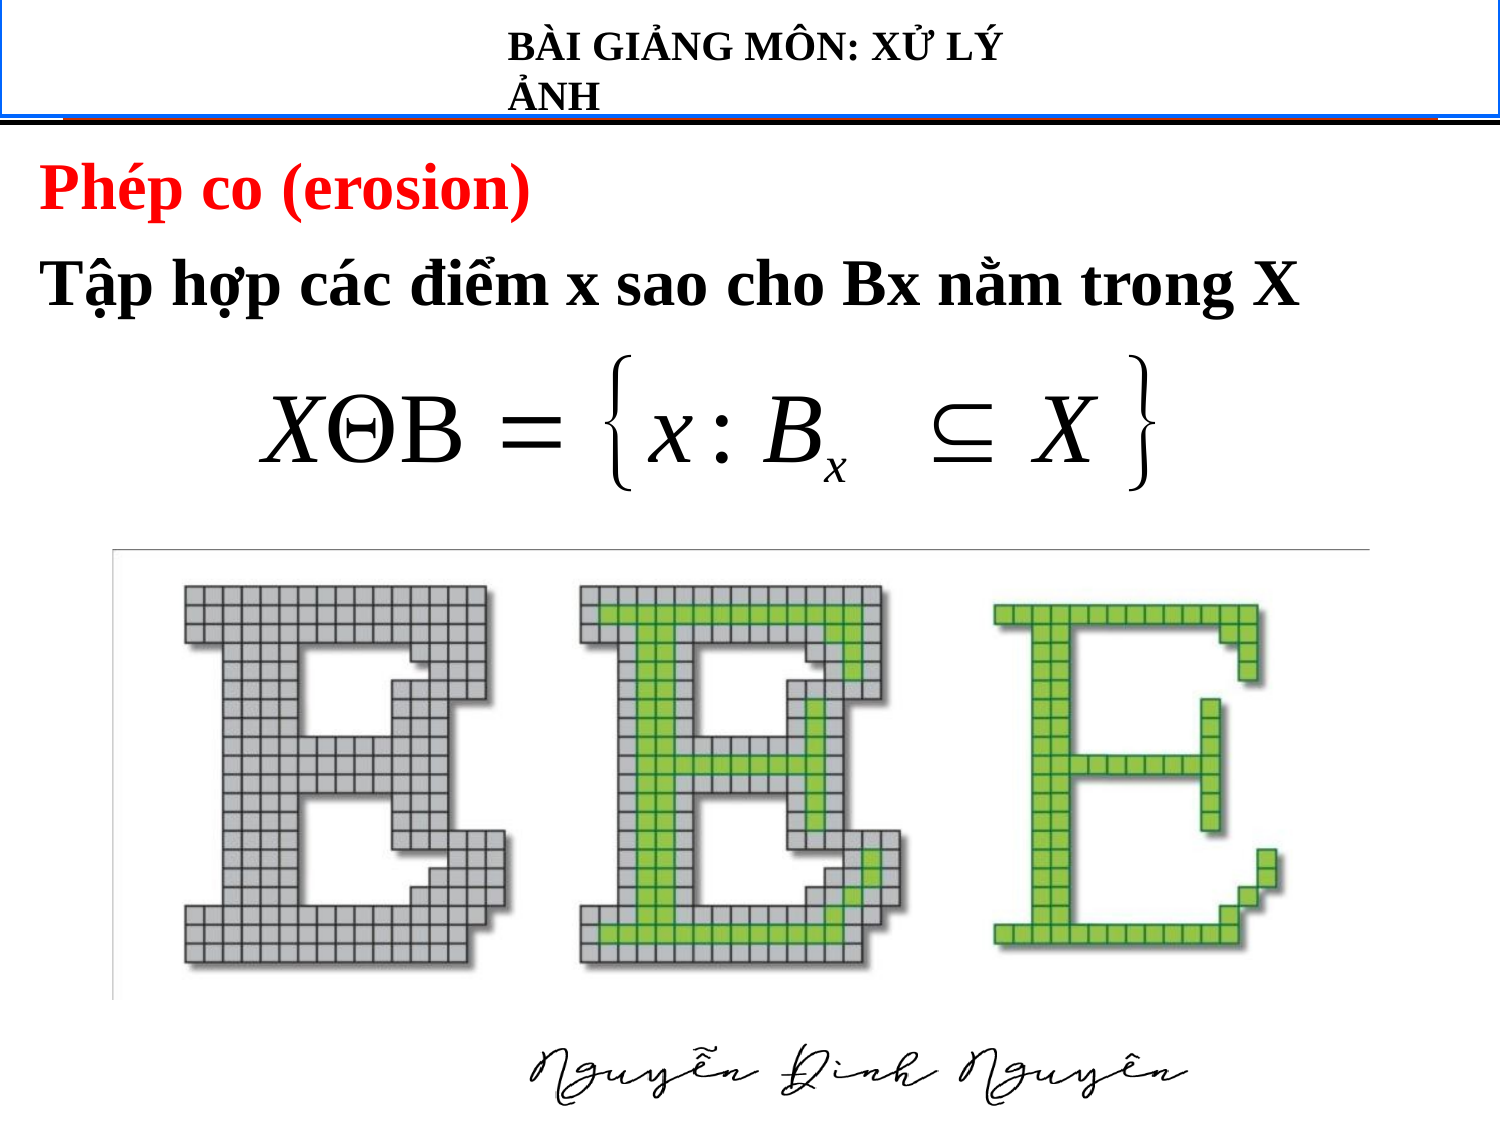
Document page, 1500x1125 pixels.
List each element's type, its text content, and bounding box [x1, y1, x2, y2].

text_box Phép co (erosion) Tập hợp các điểm x sao cho Bx nằm trong X XB  x : Bx  X  [33, 124, 1306, 493]
picture [312, 1030, 1413, 1119]
text_box BÀI GIẢNG MÔN: XỬ LÝ ẢNH [505, 16, 1107, 119]
text_box [112, 549, 1370, 1000]
